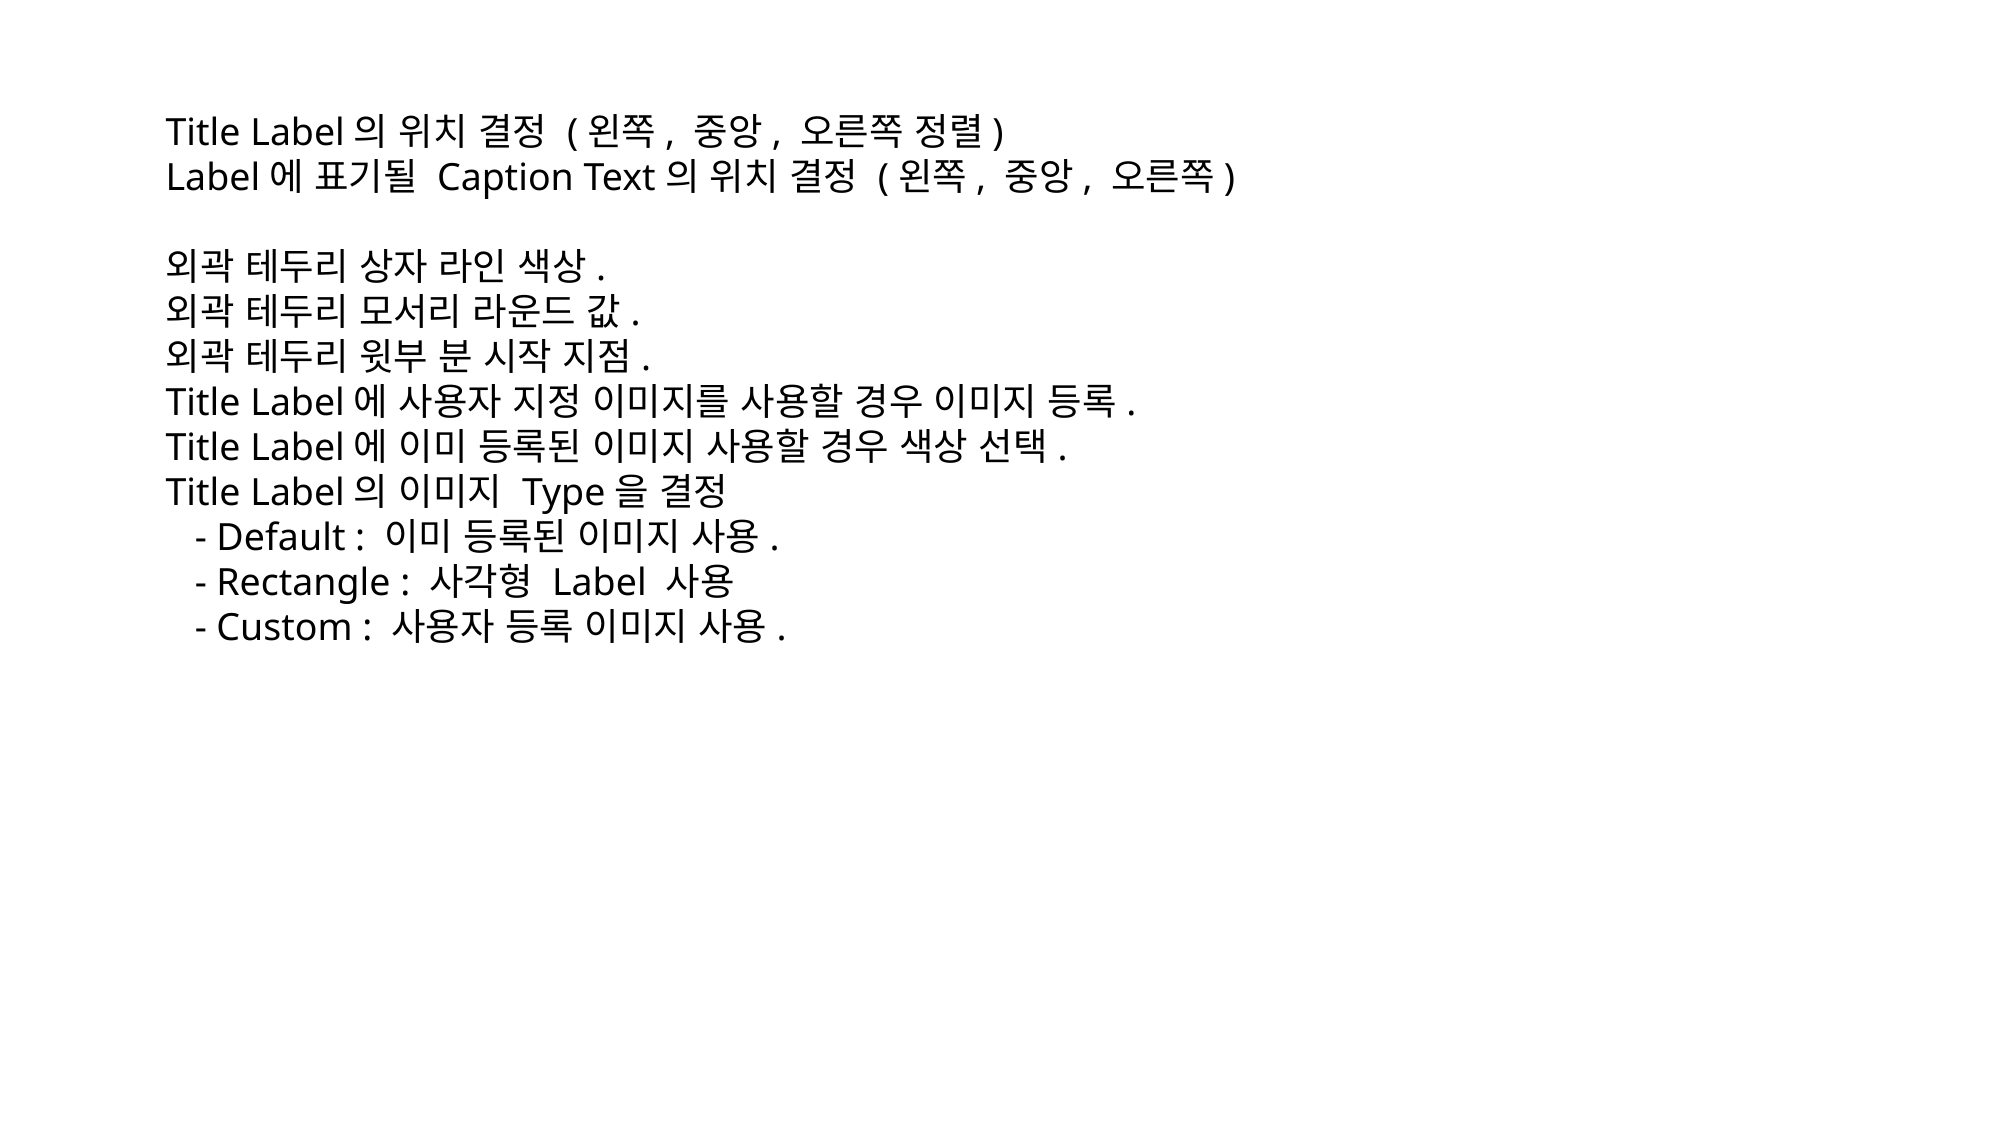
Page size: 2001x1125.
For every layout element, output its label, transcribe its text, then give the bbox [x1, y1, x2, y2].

text_box Title Label의 위치 결정 (왼쪽, 중앙, 오른쪽 정렬) Label에 표기될 Caption Text의 위치 결정 (왼쪽, 중앙, 오른쪽) 외곽 테두리 상자 라인 색상. 외곽 테두리 모서리 라운드 값. 외곽 테두리 윗부 분 시작 지점. Title Label에 사용자 지정 이미지를 사용할 경우 이미지 등록. Title Label에 이미 등록된 이미지 사용할 경우 색상 선택. Title Label의 이미지 Type을 결정 - Default : 이미 등록된 이미지 사용. - Rectangle : 사각형 Label 사용 - Custom : 사용자 등록 이미지 사용. [150, 100, 1250, 656]
